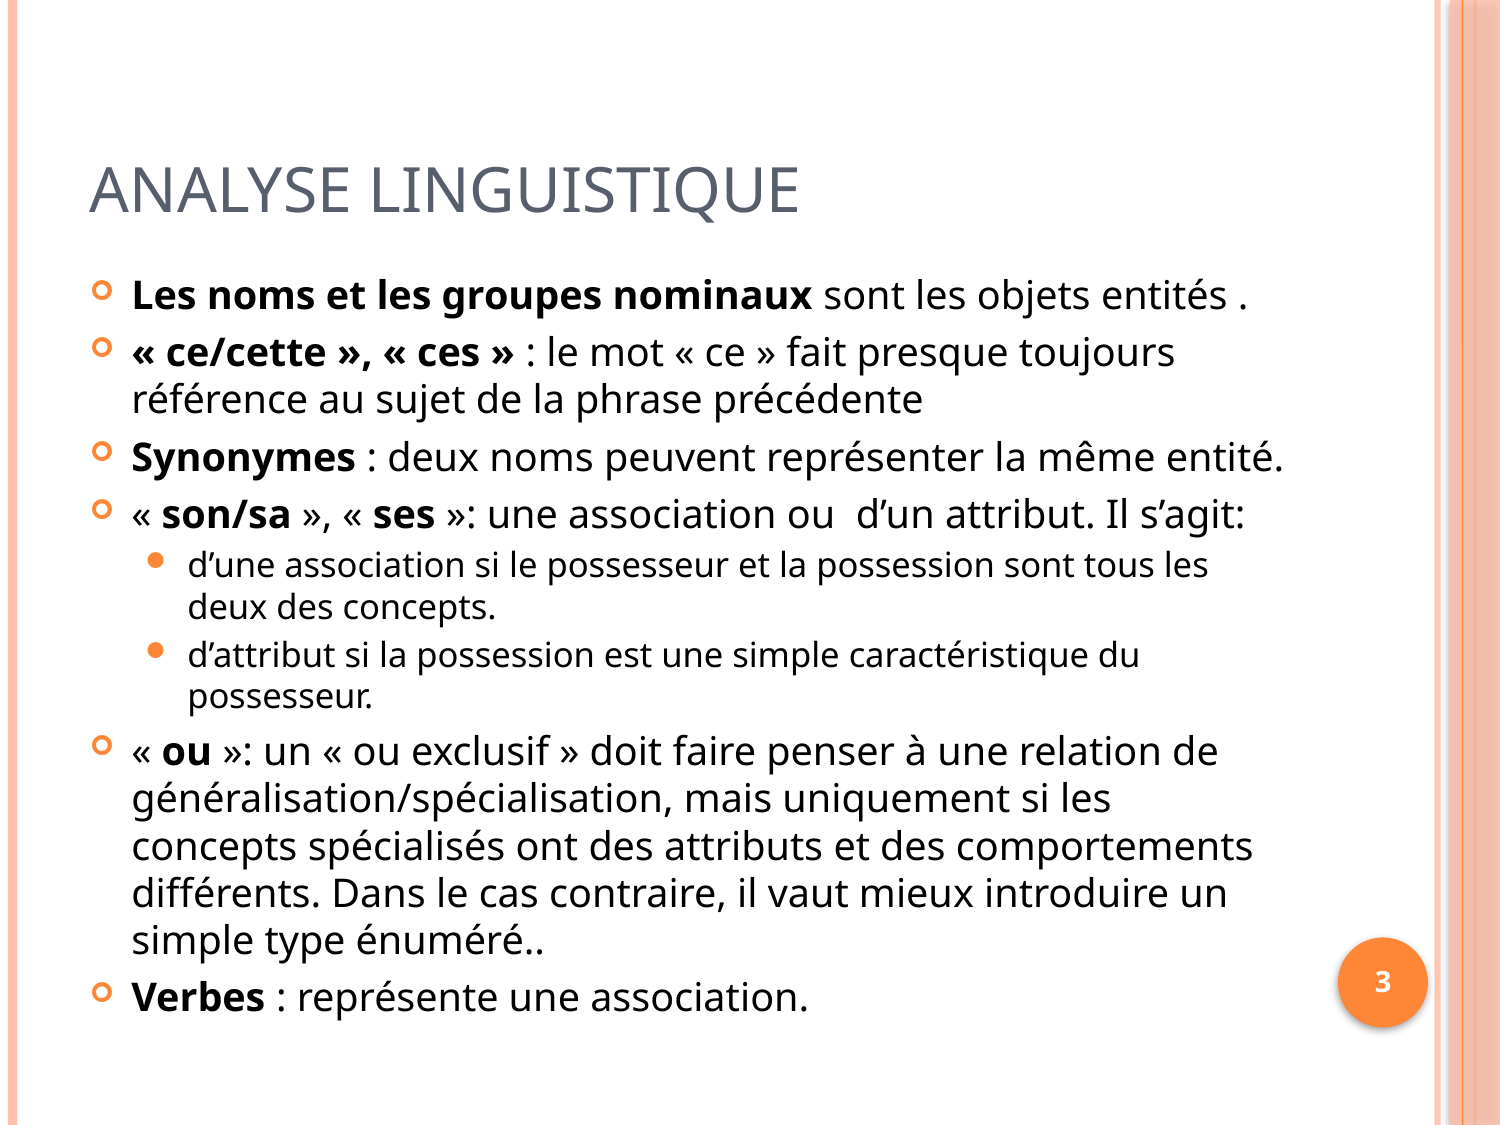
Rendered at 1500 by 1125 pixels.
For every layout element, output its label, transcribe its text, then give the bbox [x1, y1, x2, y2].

slide_number 3 [1333, 940, 1434, 1027]
list Les noms et les groupes nominaux sont les objets entités . « ce/cette », « ces » : le mot « ce » fait presque toujours référence au sujet de la phrase précédente Synonymes : deux noms peuvent représenter la même entité. « son/sa », « ses »: une association ou d’un attribut. Il s’agit: d’une association si le possesseur et la possession sont tous les deux des concepts. d’attribut si la possession est une simple caractéristique du possesseur. « ou »: un « ou exclusif » doit faire penser à une relation de généralisation/spécialisation, mais uniquement si les concepts spécialisés ont des attributs et des comportements différents. Dans le cas contraire, il vaut mieux introduire un simple type énuméré.. Verbes : représente une association. [75, 262, 1300, 1062]
title Analyse linguistique [75, 45, 1300, 233]
